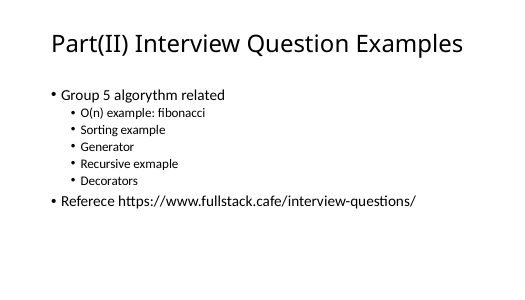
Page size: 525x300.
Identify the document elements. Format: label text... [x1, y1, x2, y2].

list Group 5 algorythm related O(n) example: fibonacci Sorting example Generator Recursive exmaple Decorators Referece https://www.fullstack.cafe/interview-questions/ [36, 79, 489, 271]
title Part(II) Interview Question Examples [36, 15, 489, 74]
